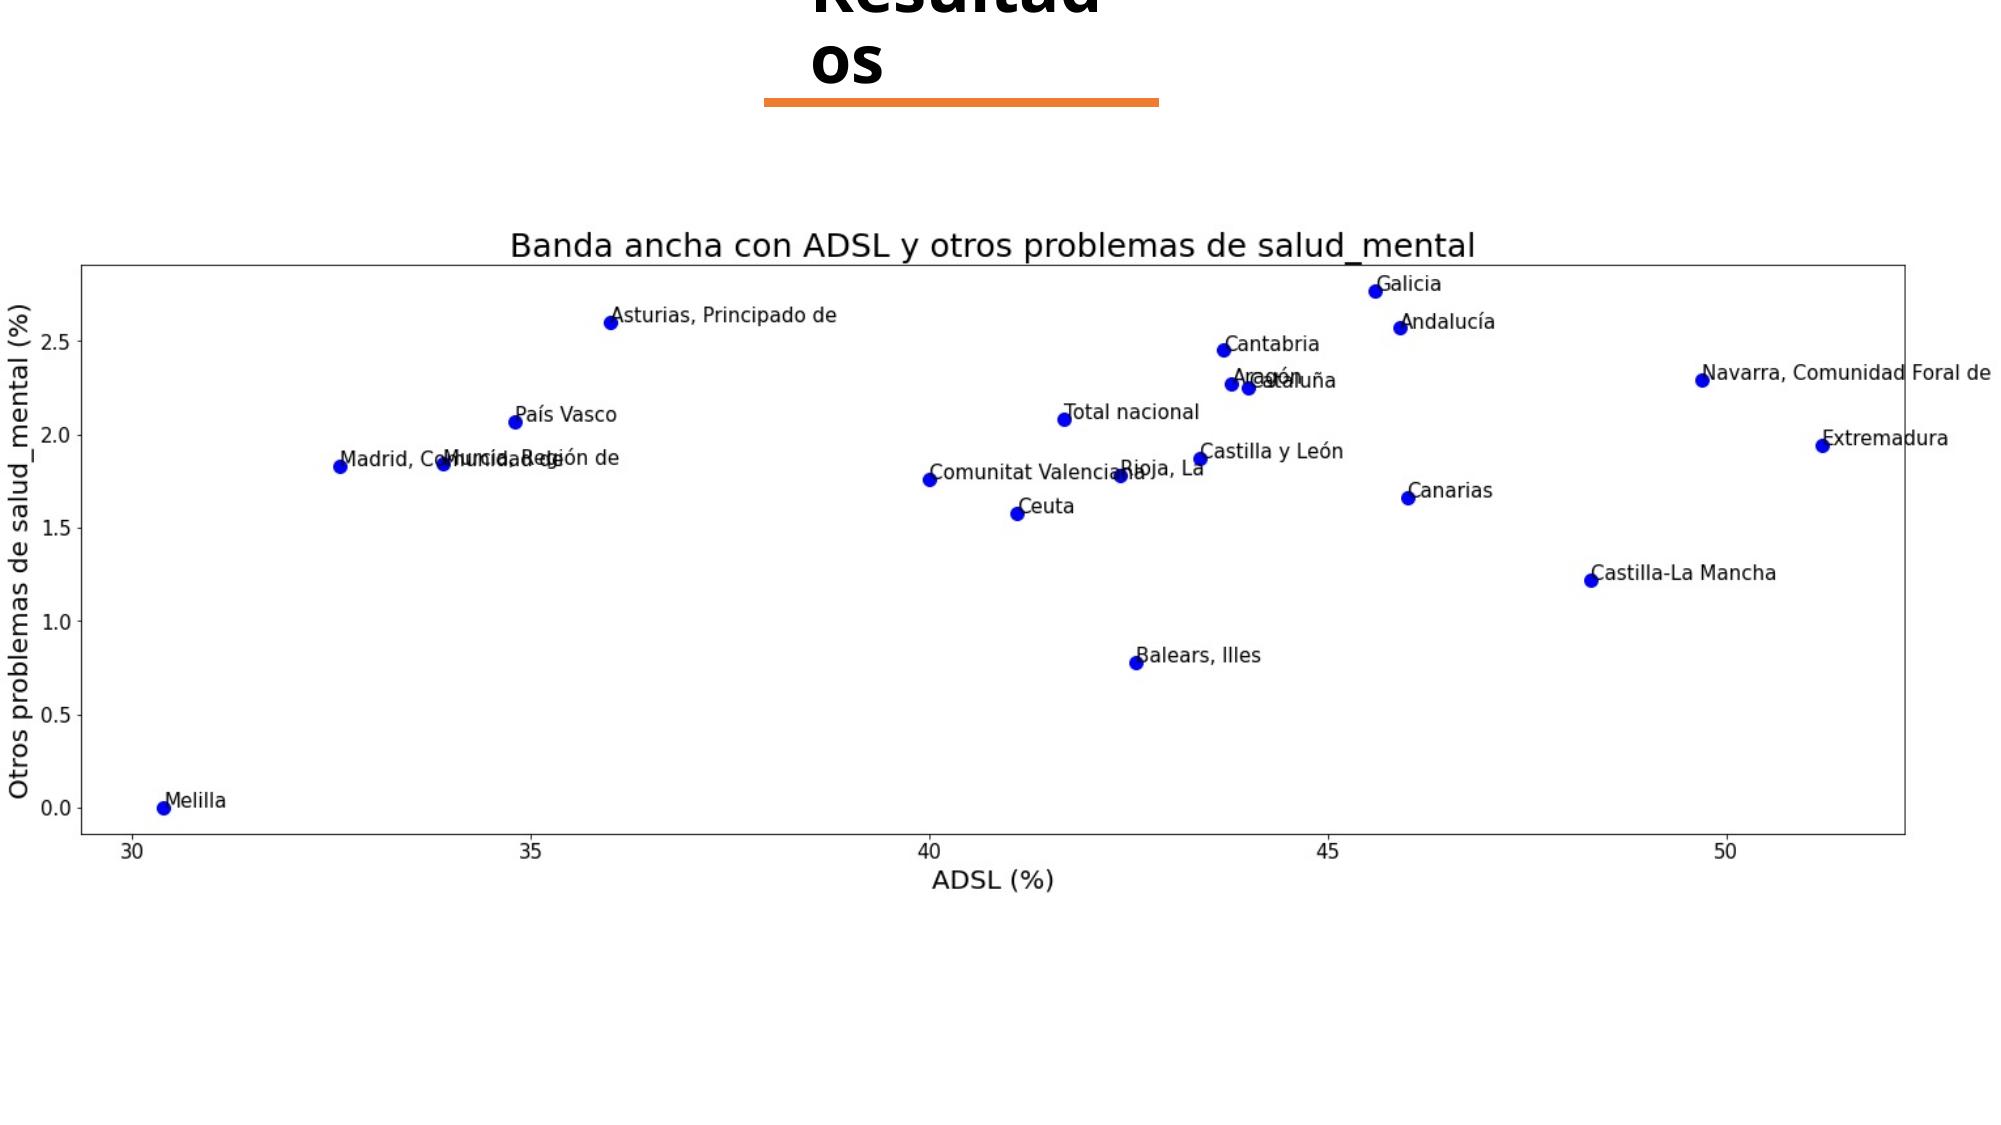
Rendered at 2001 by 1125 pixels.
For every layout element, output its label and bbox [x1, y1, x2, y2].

picture [0, 223, 2000, 902]
text_box [763, 15, 1159, 106]
